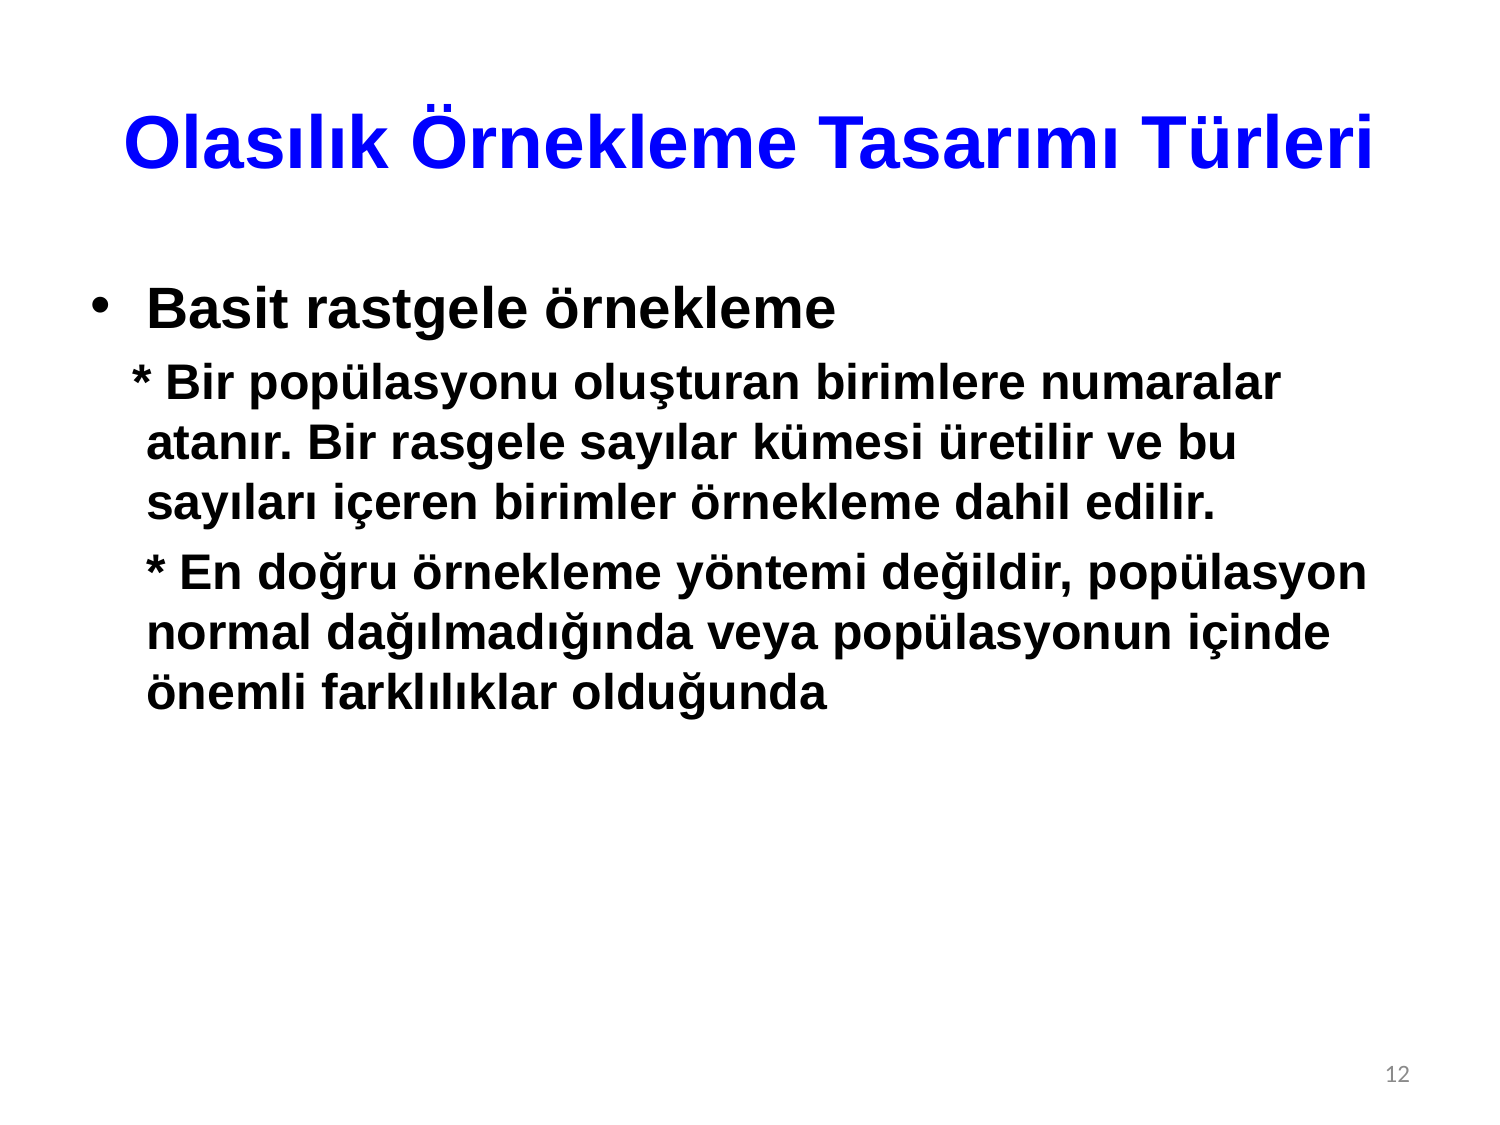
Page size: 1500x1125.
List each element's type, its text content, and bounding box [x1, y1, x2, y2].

list Basit rastgele örnekleme * Bir popülasyonu oluşturan birimlere numaralar atanır. Bir rasgele sayılar kümesi üretilir ve bu sayıları içeren birimler örnekleme dahil edilir. * En doğru örnekleme yöntemi değildir, popülasyon normal dağılmadığında veya popülasyonun içinde önemli farklılıklar olduğunda [75, 262, 1425, 1005]
title Olasılık Örnekleme Tasarımı Türleri [75, 45, 1425, 233]
slide_number 12 [1074, 1042, 1425, 1103]
